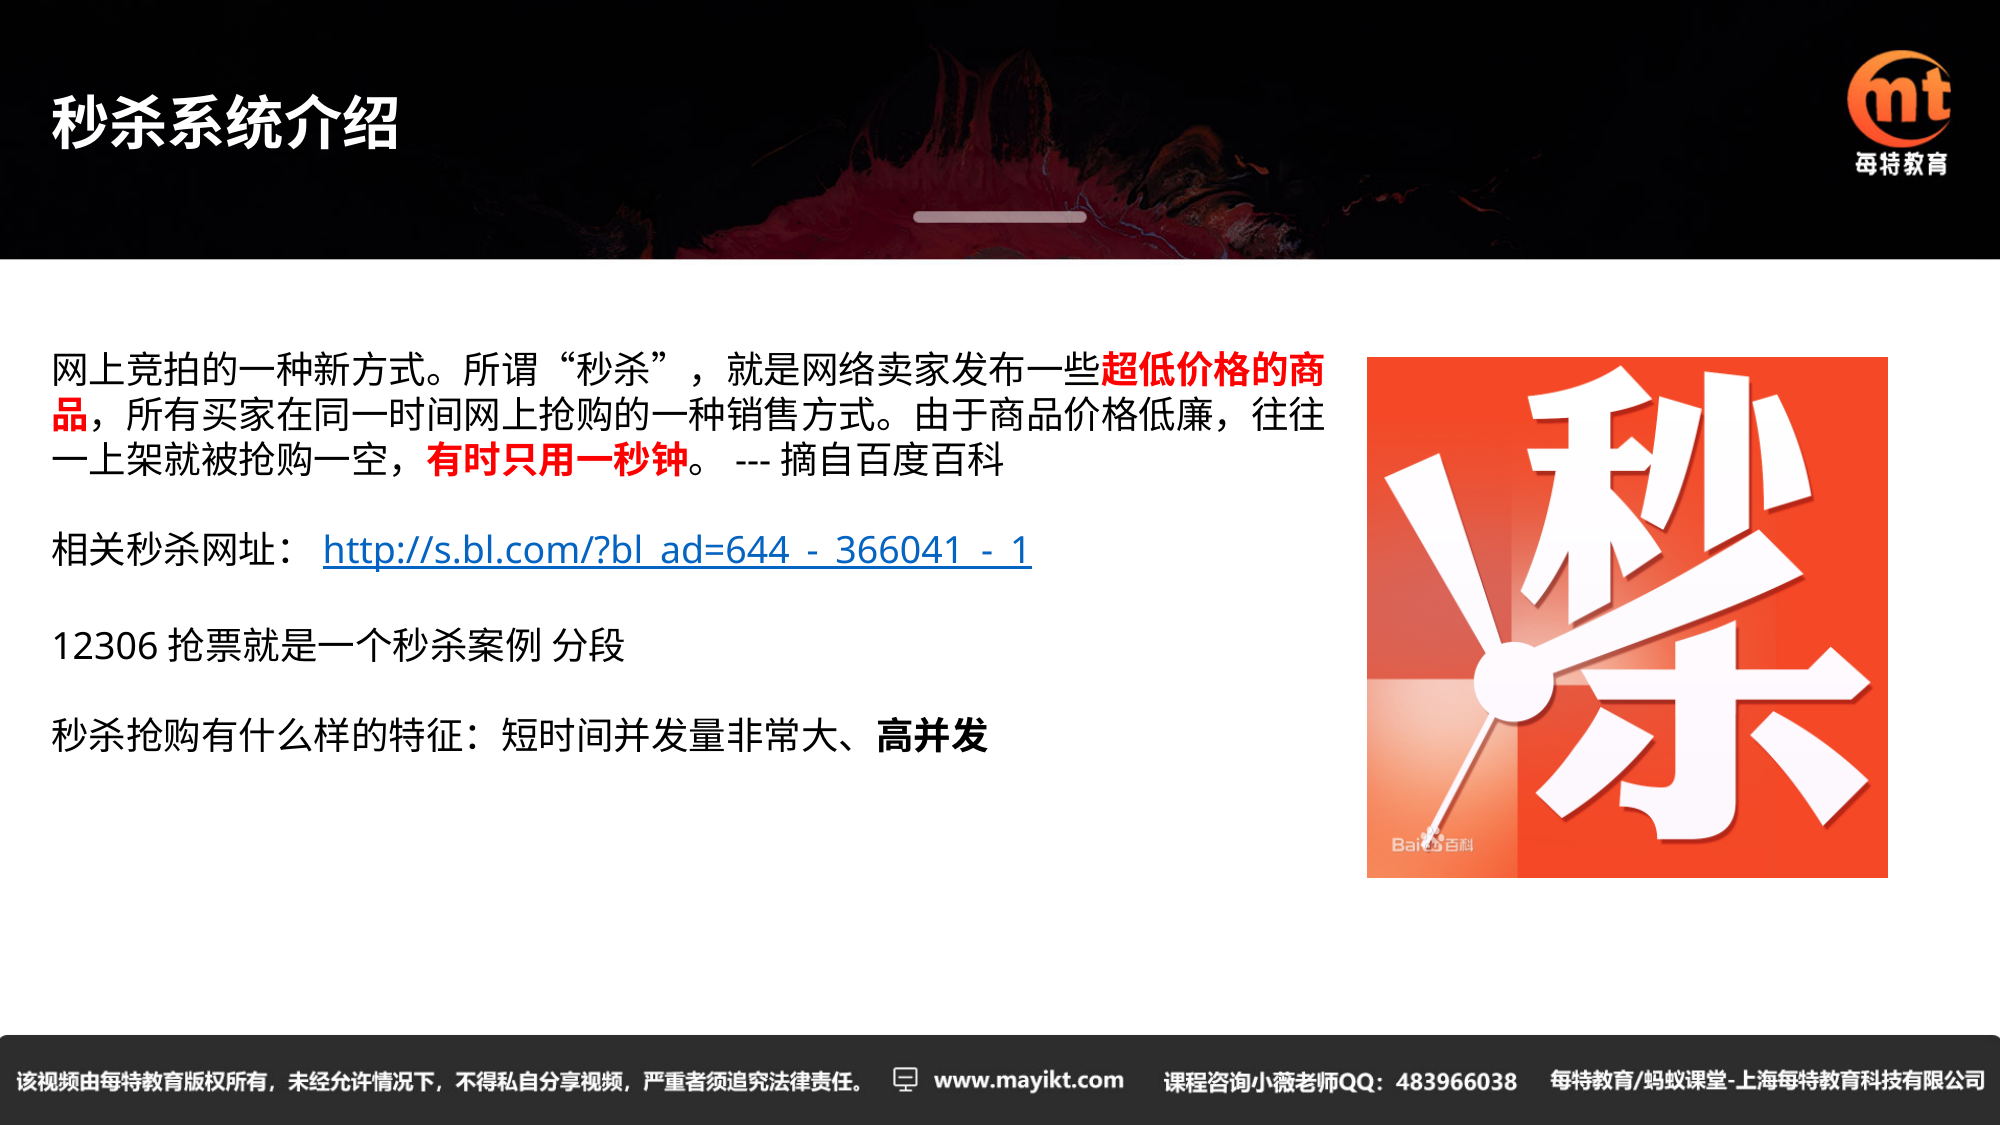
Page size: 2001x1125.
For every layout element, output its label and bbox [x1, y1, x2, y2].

picture [1367, 357, 1888, 878]
list [0, 0, 2000, 1125]
